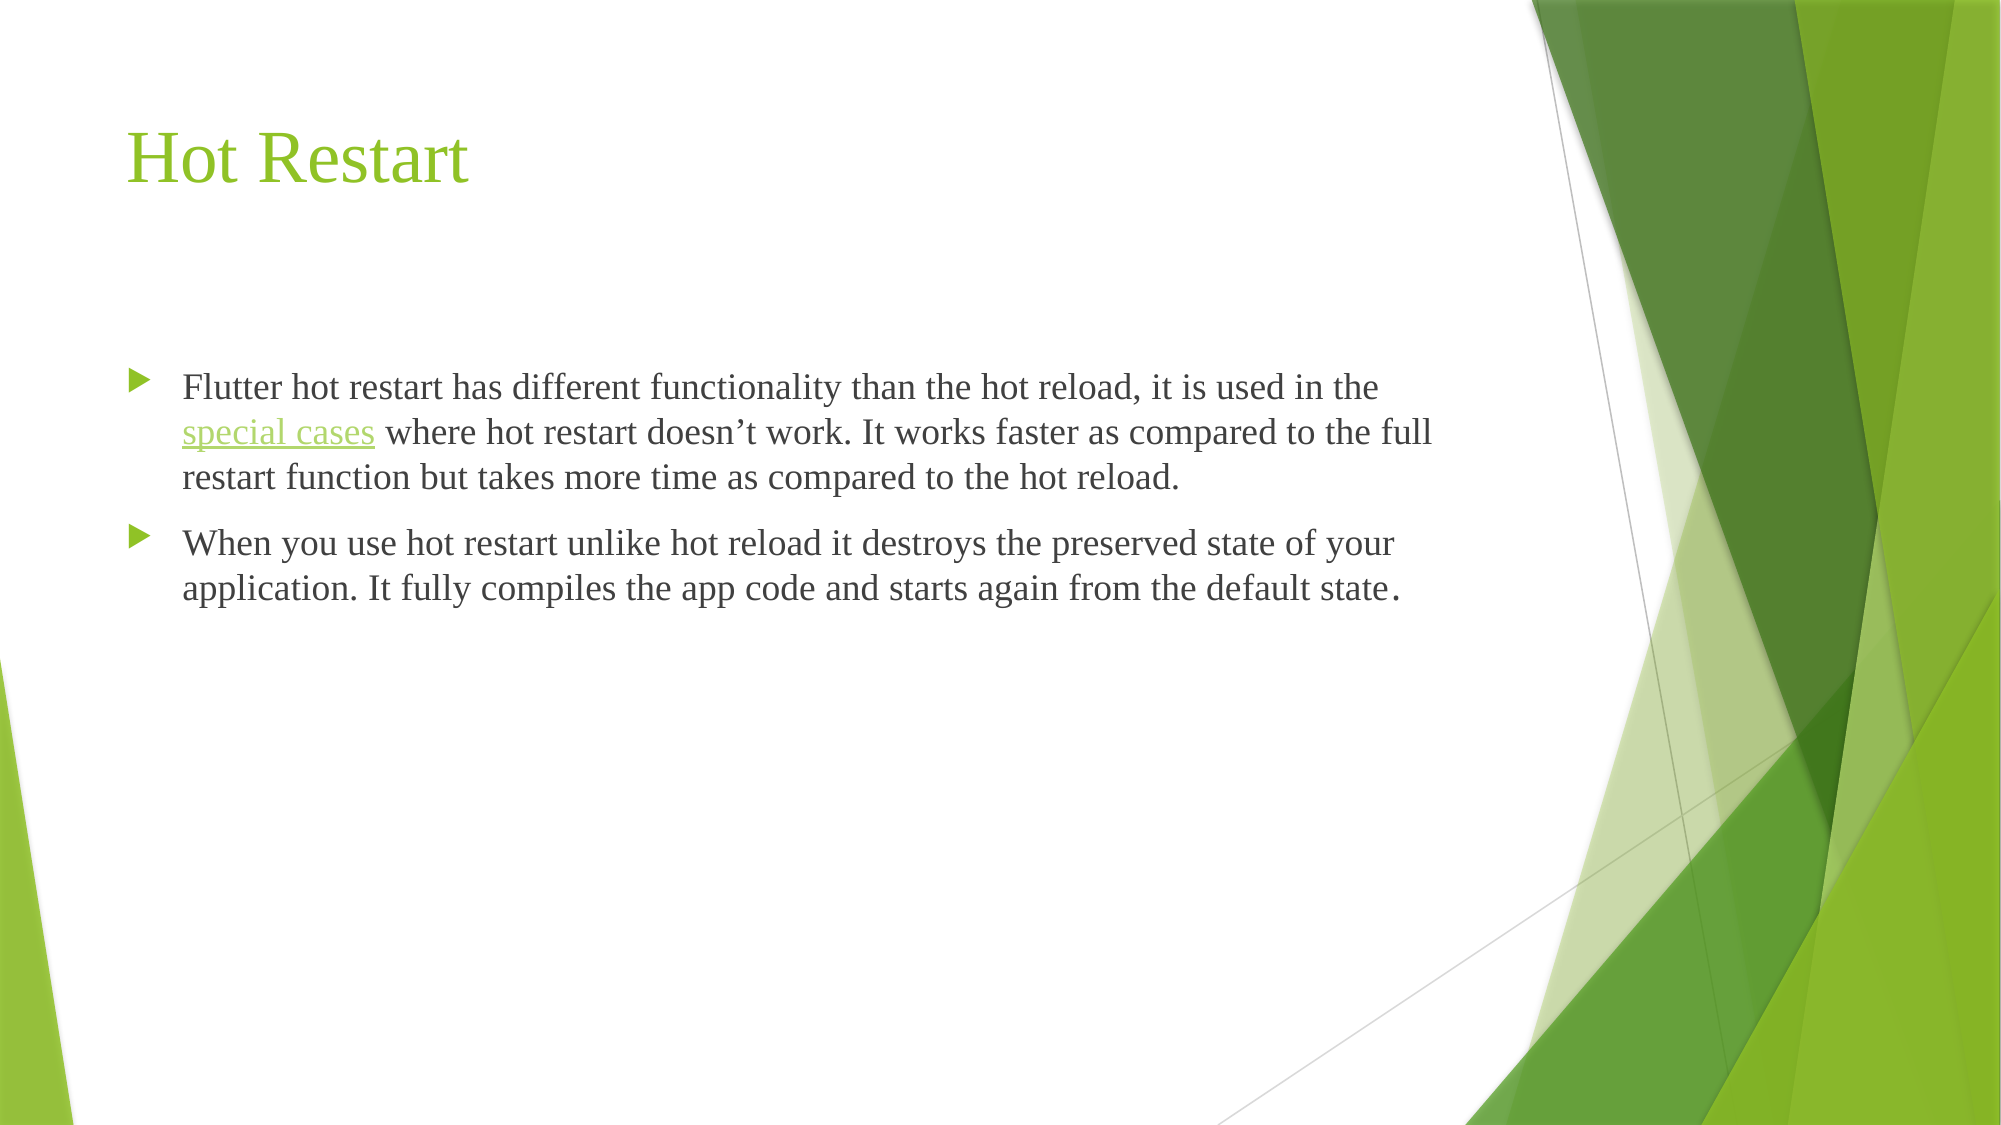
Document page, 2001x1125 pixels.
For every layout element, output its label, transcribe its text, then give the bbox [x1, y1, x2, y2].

title Hot Restart [111, 99, 1522, 317]
list Flutter hot restart has different functionality than the hot reload, it is used in the special cases where hot restart doesn’t work. It works faster as compared to the full restart function but takes more time as compared to the hot reload. When you use hot restart unlike hot reload it destroys the preserved state of your application. It fully compiles the app code and starts again from the default state. [111, 354, 1522, 992]
